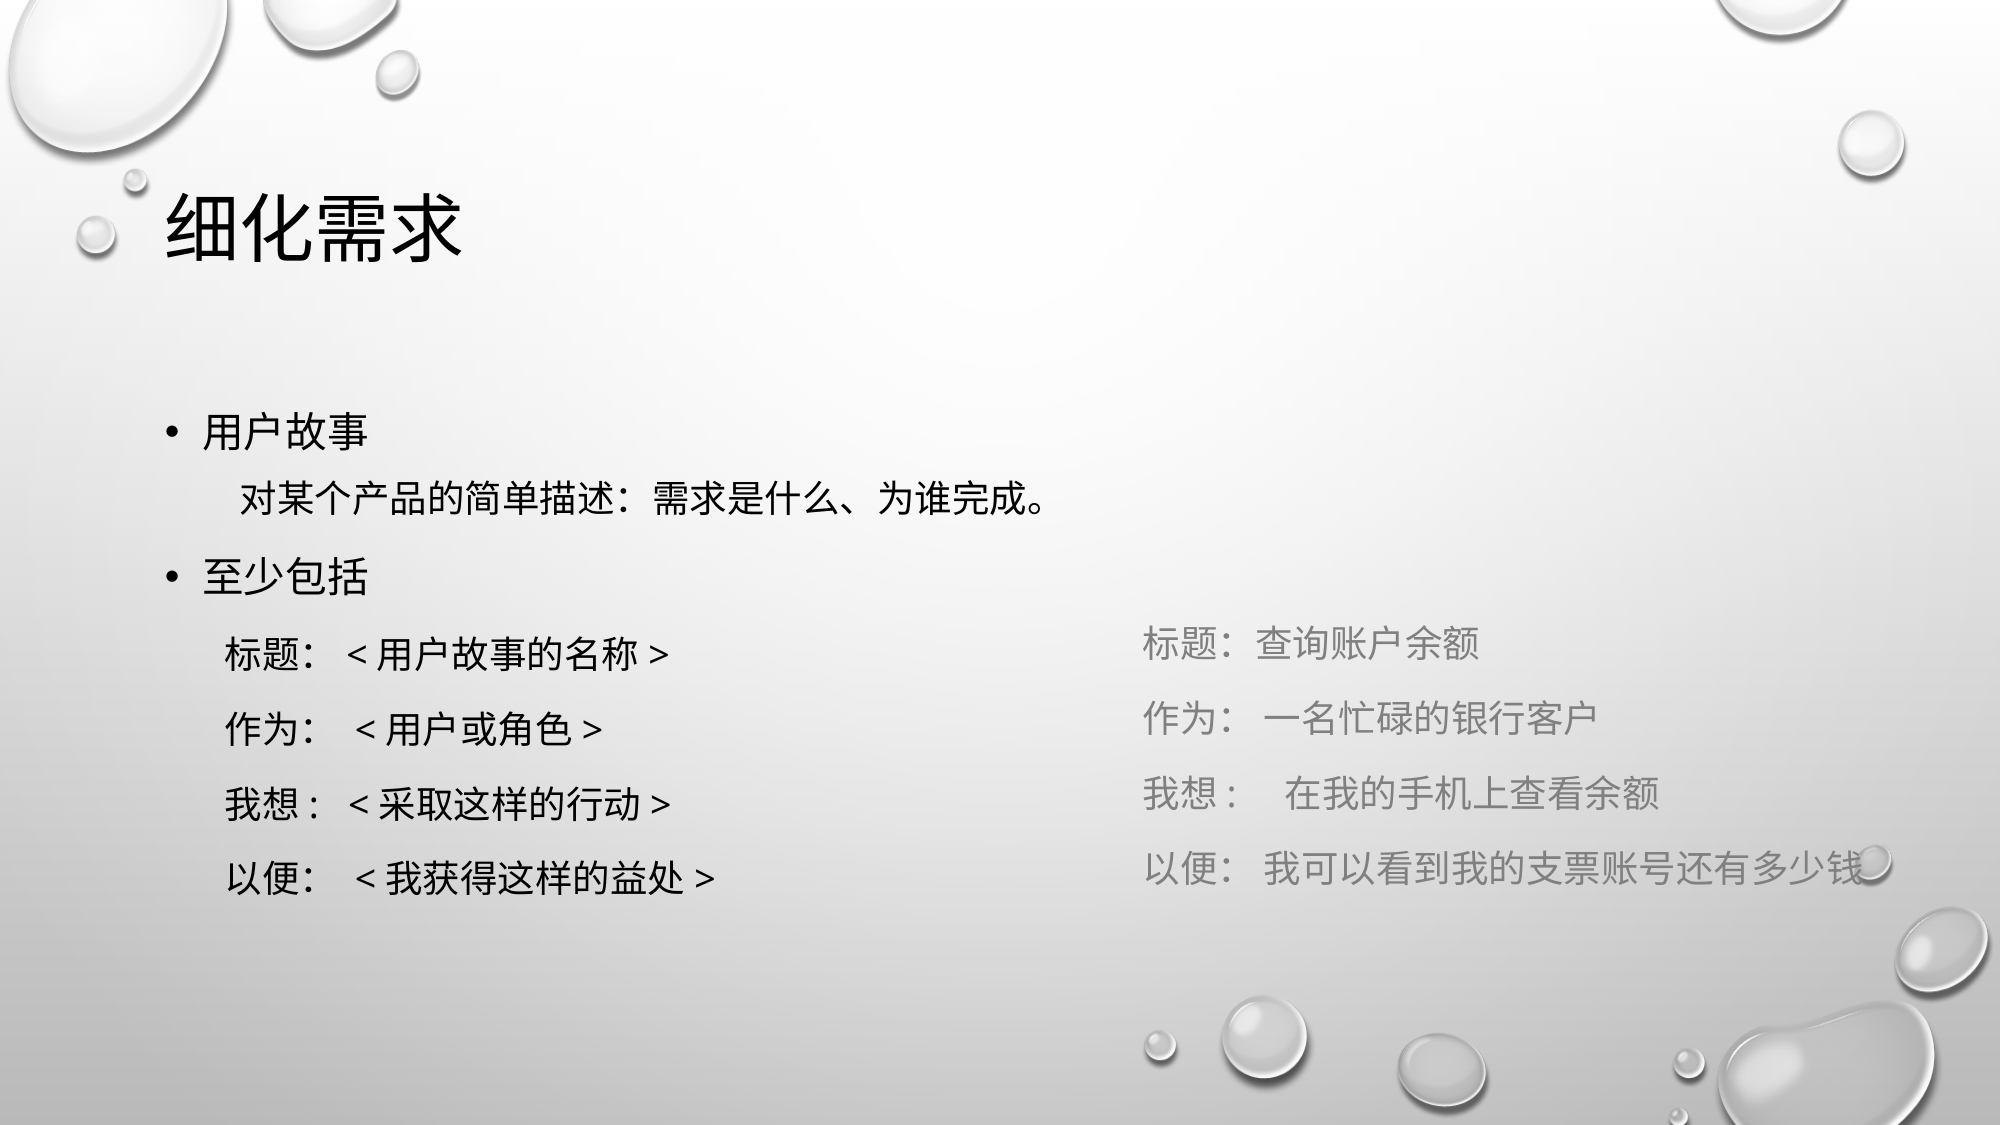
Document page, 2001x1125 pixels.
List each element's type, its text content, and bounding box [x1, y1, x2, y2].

text_box 标题：查询账户余额 作为： 一名忙碌的银行客户 我想: 在我的手机上查看余额 以便： 我可以看到我的支票账号还有多少钱 [1067, 388, 2000, 950]
picture [0, 0, 2000, 1125]
title 细化需求 [149, 101, 1851, 364]
list 用户故事 对某个产品的简单描述：需求是什么、为谁完成。 至少包括 标题：<用户故事的名称> 作为： <用户或角色> 我想: <采取这样的行动> 以便： <我获得这样的益处> [149, 388, 1067, 950]
